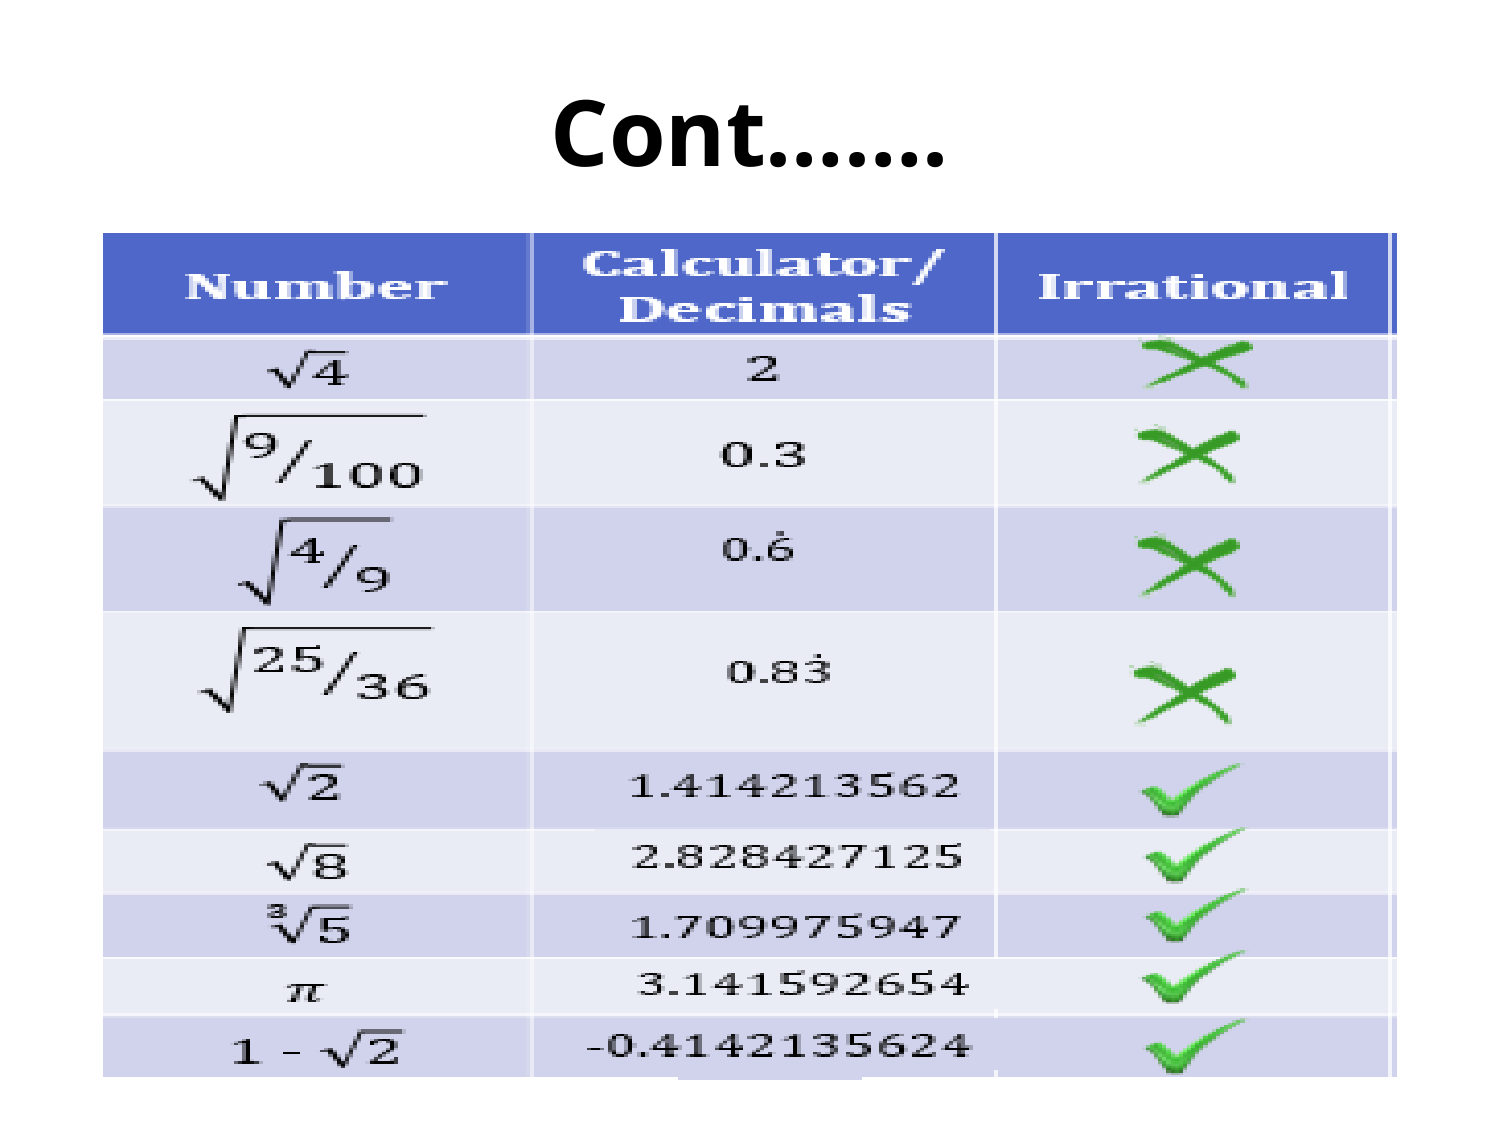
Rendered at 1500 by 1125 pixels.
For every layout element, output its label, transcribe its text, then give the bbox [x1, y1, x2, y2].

title Cont……. [103, 59, 1397, 215]
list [103, 231, 1397, 1080]
